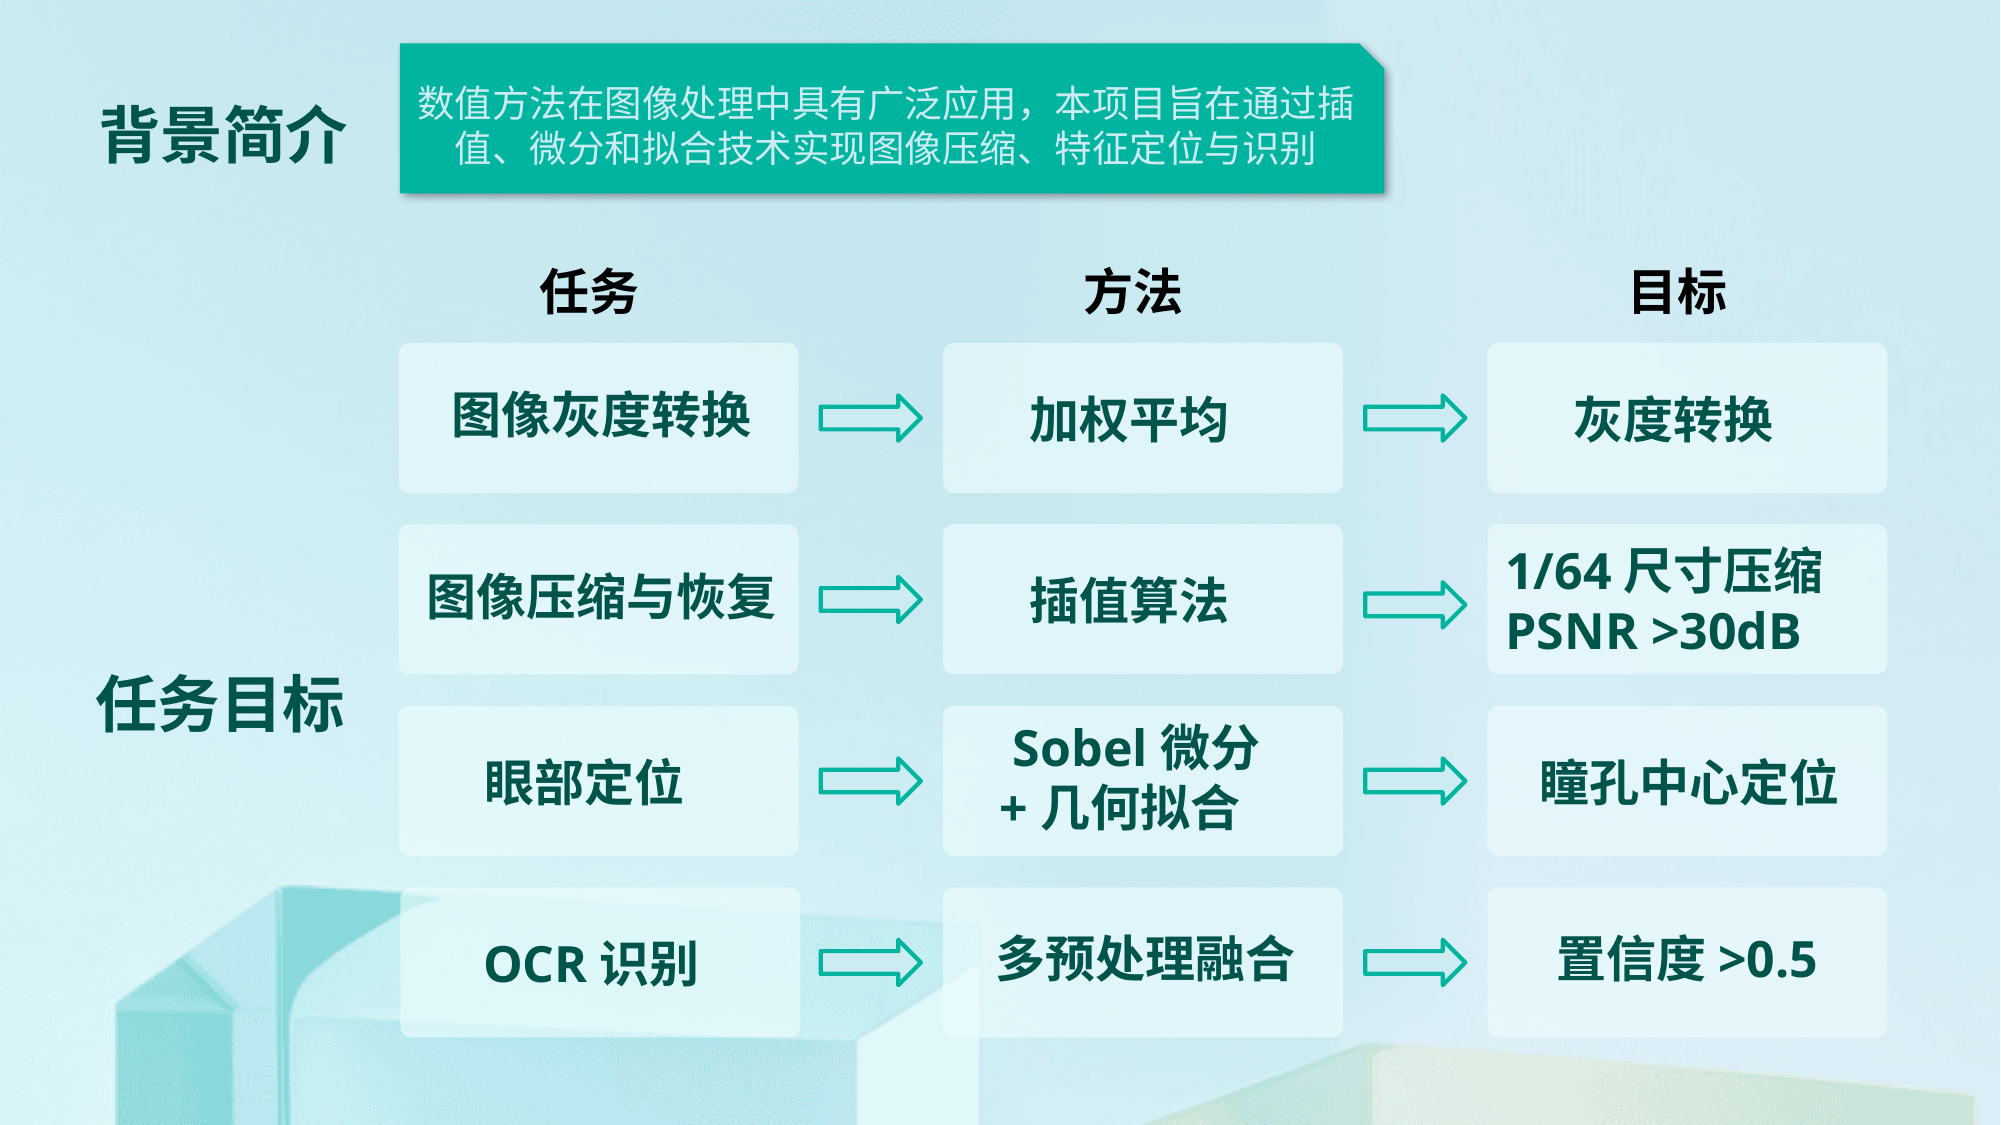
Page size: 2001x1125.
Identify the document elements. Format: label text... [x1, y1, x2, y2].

text_box 目标 [1612, 253, 1800, 328]
text_box [1363, 393, 1468, 443]
text_box 1/64尺寸压缩 PSNR >30dB [1487, 524, 1888, 675]
text_box [818, 756, 924, 806]
text_box 方法 [1068, 253, 1257, 329]
text_box 瞳孔中心定位 [1487, 705, 1888, 856]
text_box OCR识别 [400, 887, 801, 1038]
text_box [1363, 580, 1468, 630]
text_box 加权平均 [942, 342, 1344, 493]
text_box 图像压缩与恢复 [398, 524, 799, 675]
text_box [818, 393, 924, 443]
text_box 背景简介 [78, 43, 397, 194]
text_box 数值方法在图像处理中具有广泛应用，本项目旨在通过插值、微分和拟合技术实现图像压缩、特征定位与识别 [397, 41, 1387, 196]
text_box 灰度转换 [1487, 342, 1888, 493]
text_box Sobel微分 +几何拟合 [942, 705, 1344, 856]
picture [0, 0, 2001, 1125]
text_box 图像灰度转换 [398, 342, 799, 493]
text_box [818, 574, 924, 625]
text_box [1363, 756, 1468, 806]
text_box [1363, 937, 1468, 988]
text_box 插值算法 [942, 524, 1344, 675]
text_box 眼部定位 [398, 705, 799, 856]
text_box [818, 937, 924, 988]
text_box 多预处理融合 [942, 887, 1344, 1038]
text_box 任务 [525, 253, 713, 328]
text_box 置信度>0.5 [1487, 887, 1888, 1038]
text_box 任务目标 [75, 624, 510, 750]
